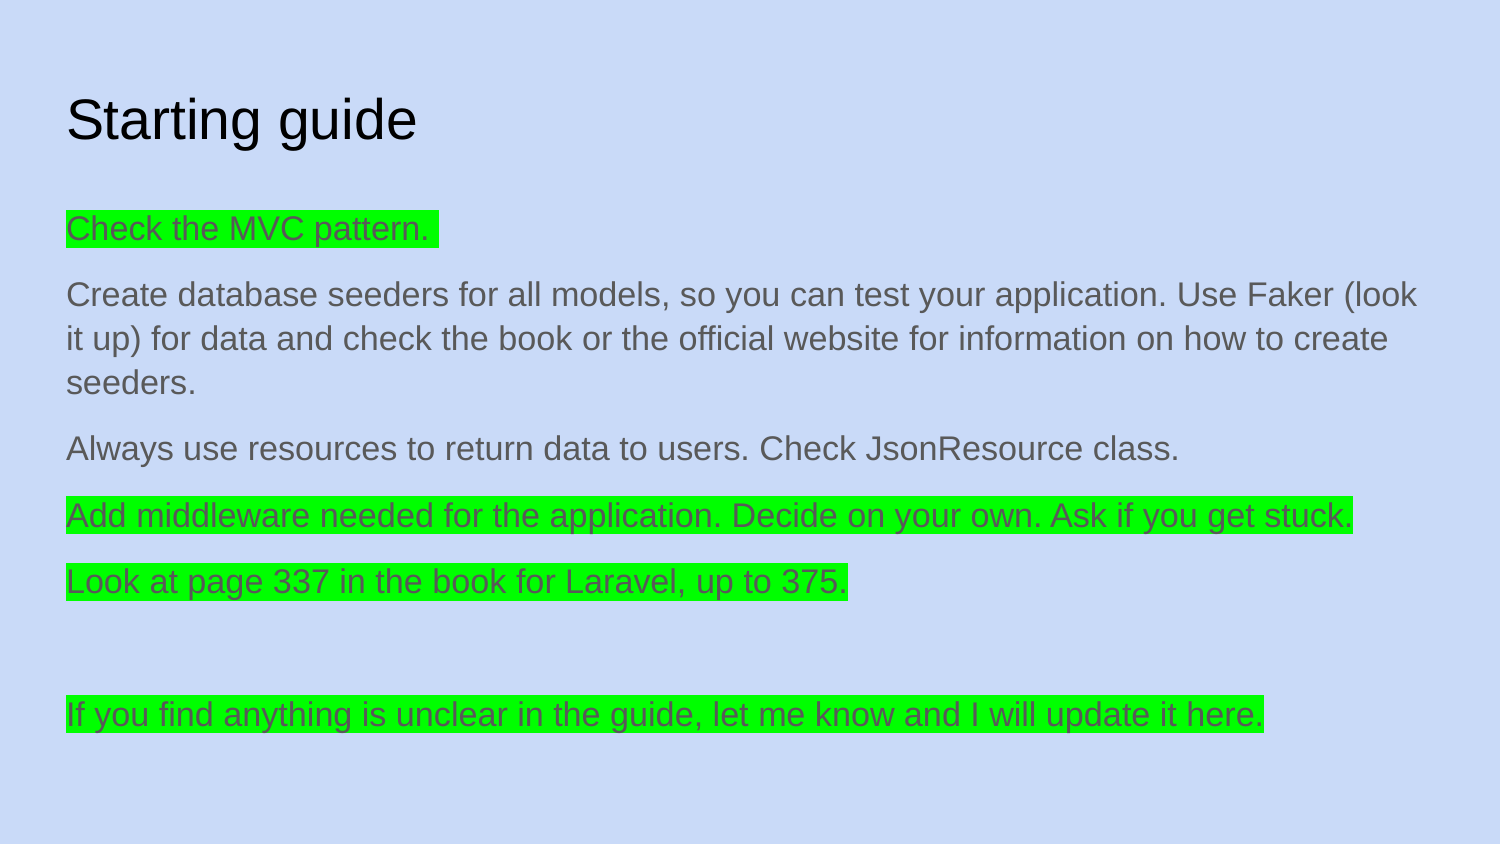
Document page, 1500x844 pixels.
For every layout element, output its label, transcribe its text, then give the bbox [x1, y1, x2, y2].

list Check the MVC pattern. Create database seeders for all models, so you can test your application. Use Faker (look it up) for data and check the book or the official website for information on how to create seeders. Always use resources to return data to users. Check JsonResource class. Add middleware needed for the application. Decide on your own. Ask if you get stuck. Look at page 337 in the book for Laravel, up to 375. If you find anything is unclear in the guide, let me know and I will update it here. [51, 189, 1449, 750]
title Starting guide [51, 72, 1449, 167]
